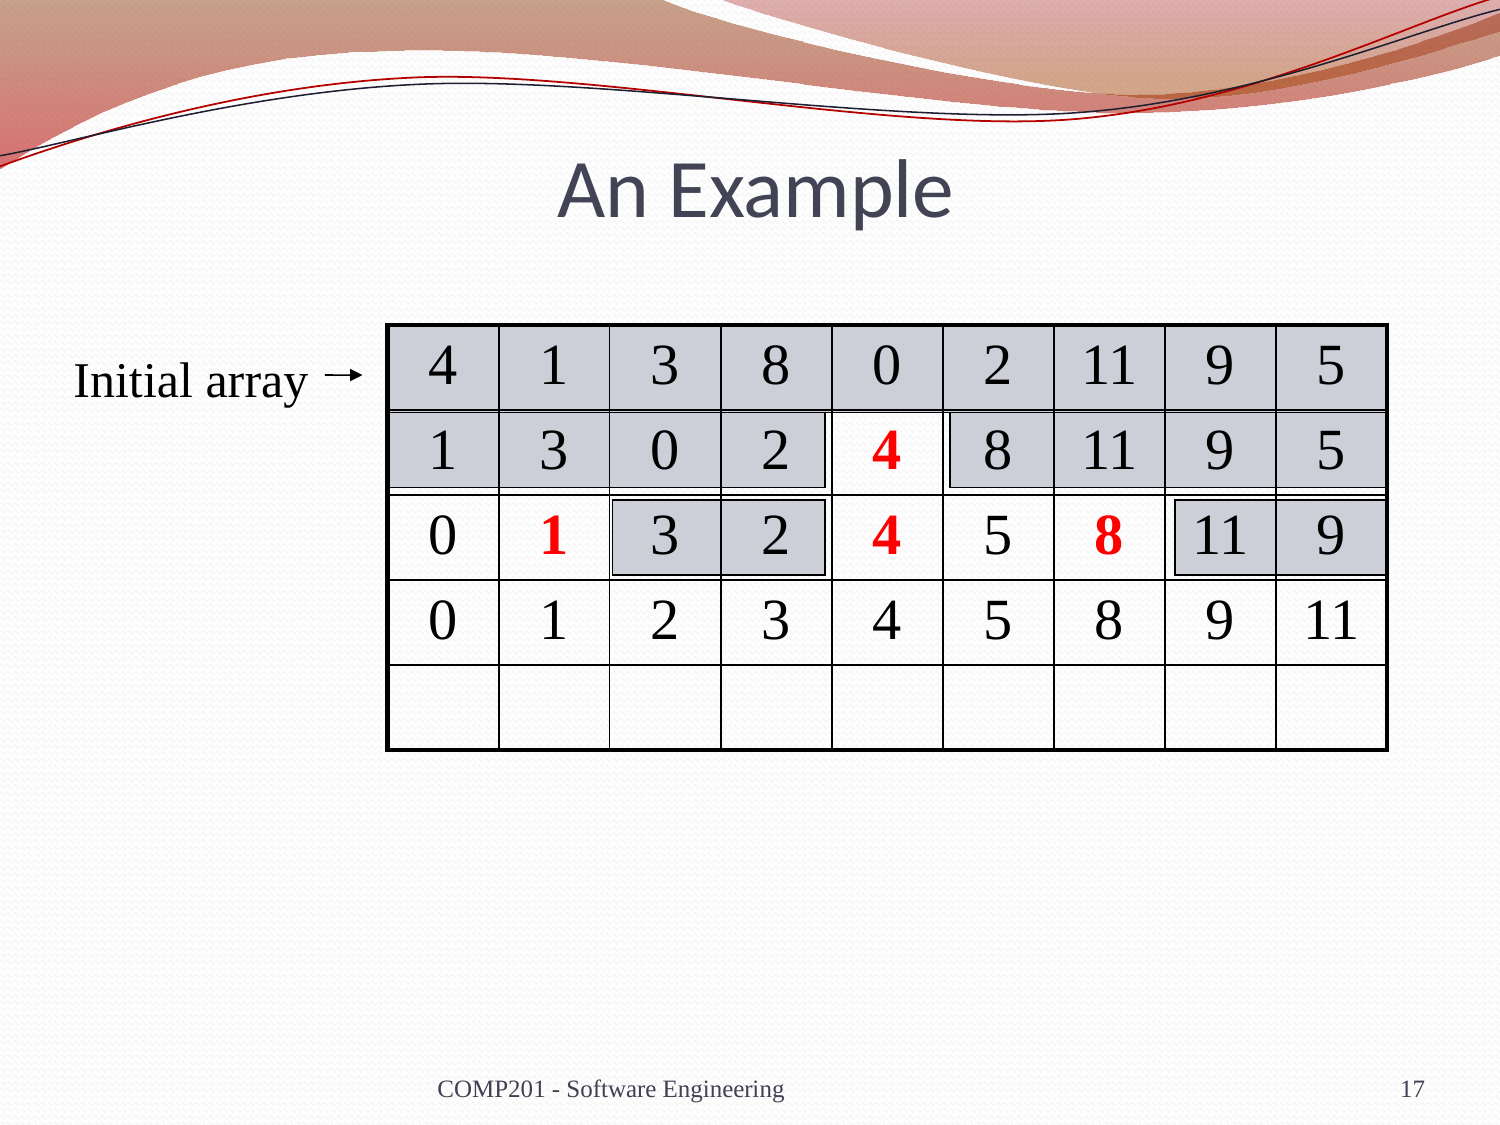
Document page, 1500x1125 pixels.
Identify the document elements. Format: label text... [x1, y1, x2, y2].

text_box Initial array [58, 339, 334, 415]
table_cell 0 [390, 499, 498, 579]
text_box [324, 368, 363, 382]
table_header 4 [390, 327, 498, 409]
table_header 5 [1277, 327, 1385, 409]
slide_number 17 [1299, 1042, 1425, 1103]
table_cell 0 [390, 581, 498, 664]
table_header 3 [610, 327, 720, 409]
table_cell 3 [722, 588, 831, 664]
table_cell 1 [500, 500, 609, 579]
table_cell 2 [610, 585, 720, 664]
table_cell [1166, 666, 1275, 748]
table_header 8 [722, 327, 831, 409]
table_header 0 [833, 327, 942, 409]
table_cell [833, 666, 942, 748]
title An Example [75, 115, 1438, 235]
table_cell 5 [944, 588, 1053, 664]
table_cell 9 [1166, 588, 1275, 664]
table_cell 4 [833, 588, 942, 664]
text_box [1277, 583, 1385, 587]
table_header 1 [500, 327, 609, 409]
table_cell [500, 666, 609, 748]
table_cell 8 [1055, 588, 1164, 664]
table_cell [944, 666, 1053, 748]
table_header 11 [1055, 327, 1164, 409]
table_header 9 [1166, 327, 1275, 409]
footer COMP201 - Software Engineering [437, 1042, 988, 1103]
text_box [610, 581, 720, 587]
table_cell [1055, 666, 1164, 748]
table_cell 1 [500, 581, 609, 664]
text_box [387, 412, 1388, 488]
text_box 5 [610, 496, 720, 507]
table_cell [610, 666, 720, 748]
table_cell [722, 666, 831, 748]
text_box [612, 499, 1388, 576]
table_header 2 [944, 327, 1053, 409]
table_cell [390, 666, 498, 748]
table_cell 11 [1277, 587, 1385, 664]
table_cell [1277, 666, 1385, 748]
